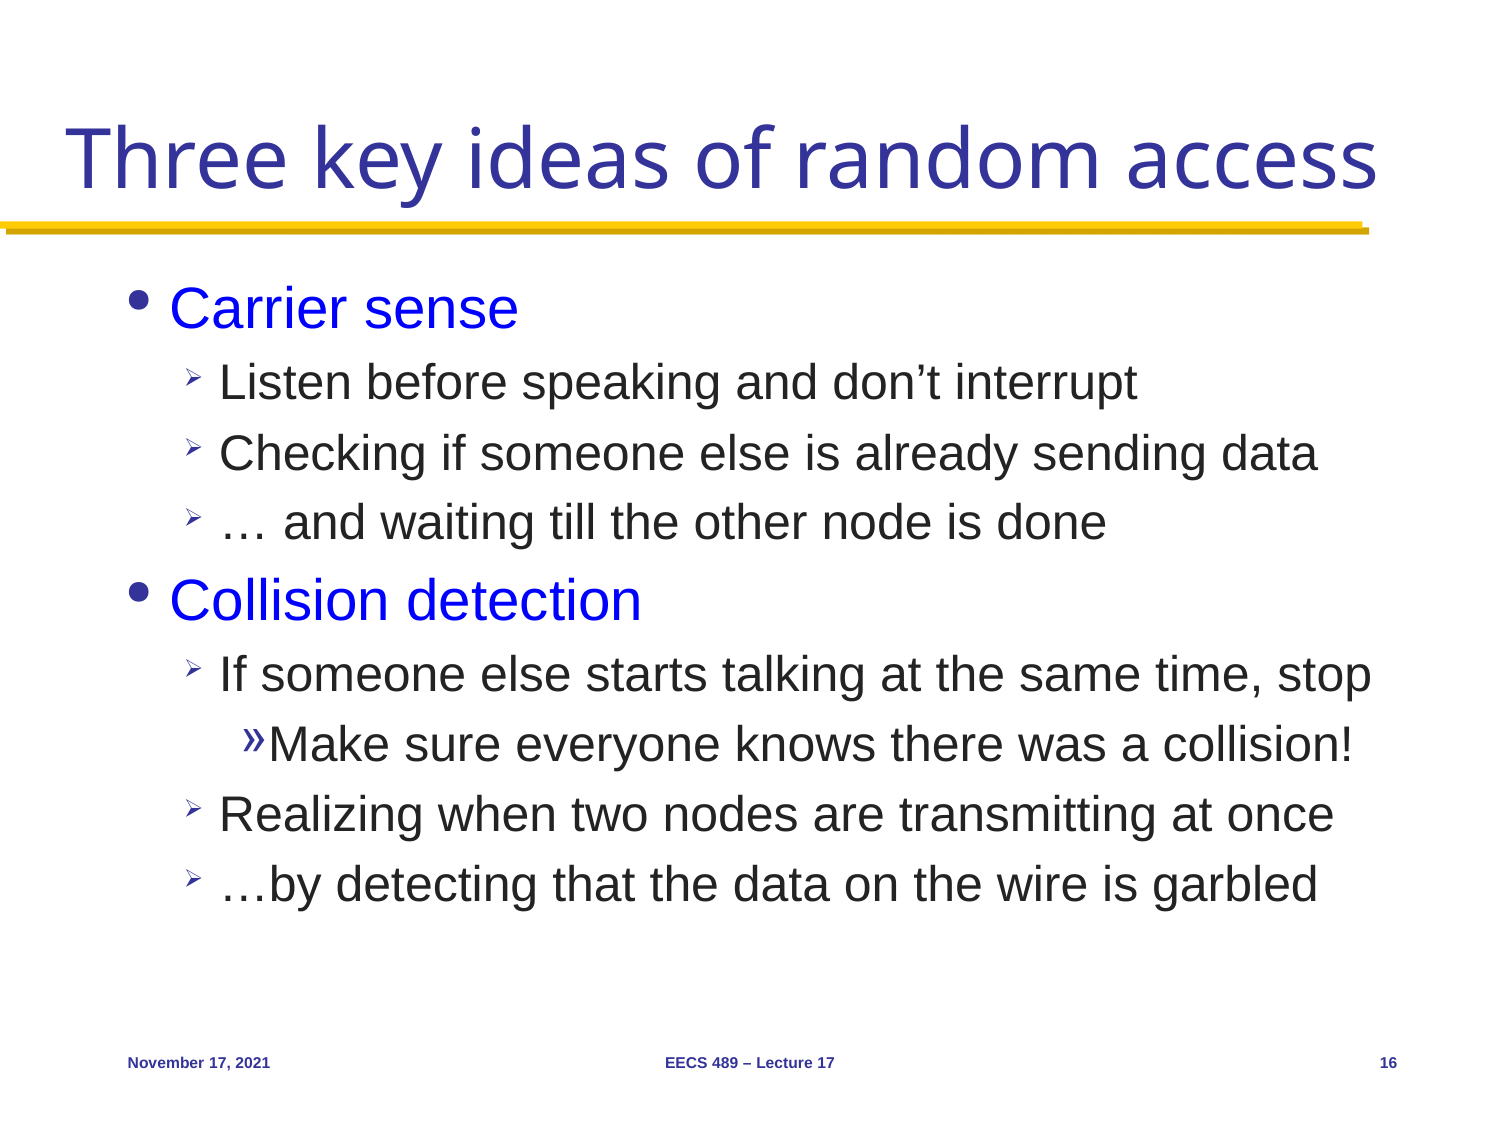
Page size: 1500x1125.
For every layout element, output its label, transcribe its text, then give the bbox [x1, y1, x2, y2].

footer EECS 489 – Lecture 17 [512, 1024, 988, 1101]
title Three key ideas of random access [49, 24, 1451, 213]
list Carrier sense Listen before speaking and don’t interrupt Checking if someone else is already sending data … and waiting till the other node is done Collision detection If someone else starts talking at the same time, stop Make sure everyone knows there was a collision! Realizing when two nodes are transmitting at once …by detecting that the data on the wire is garbled [112, 262, 1413, 988]
slide_number 16 [1312, 1024, 1413, 1101]
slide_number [112, 1024, 426, 1101]
